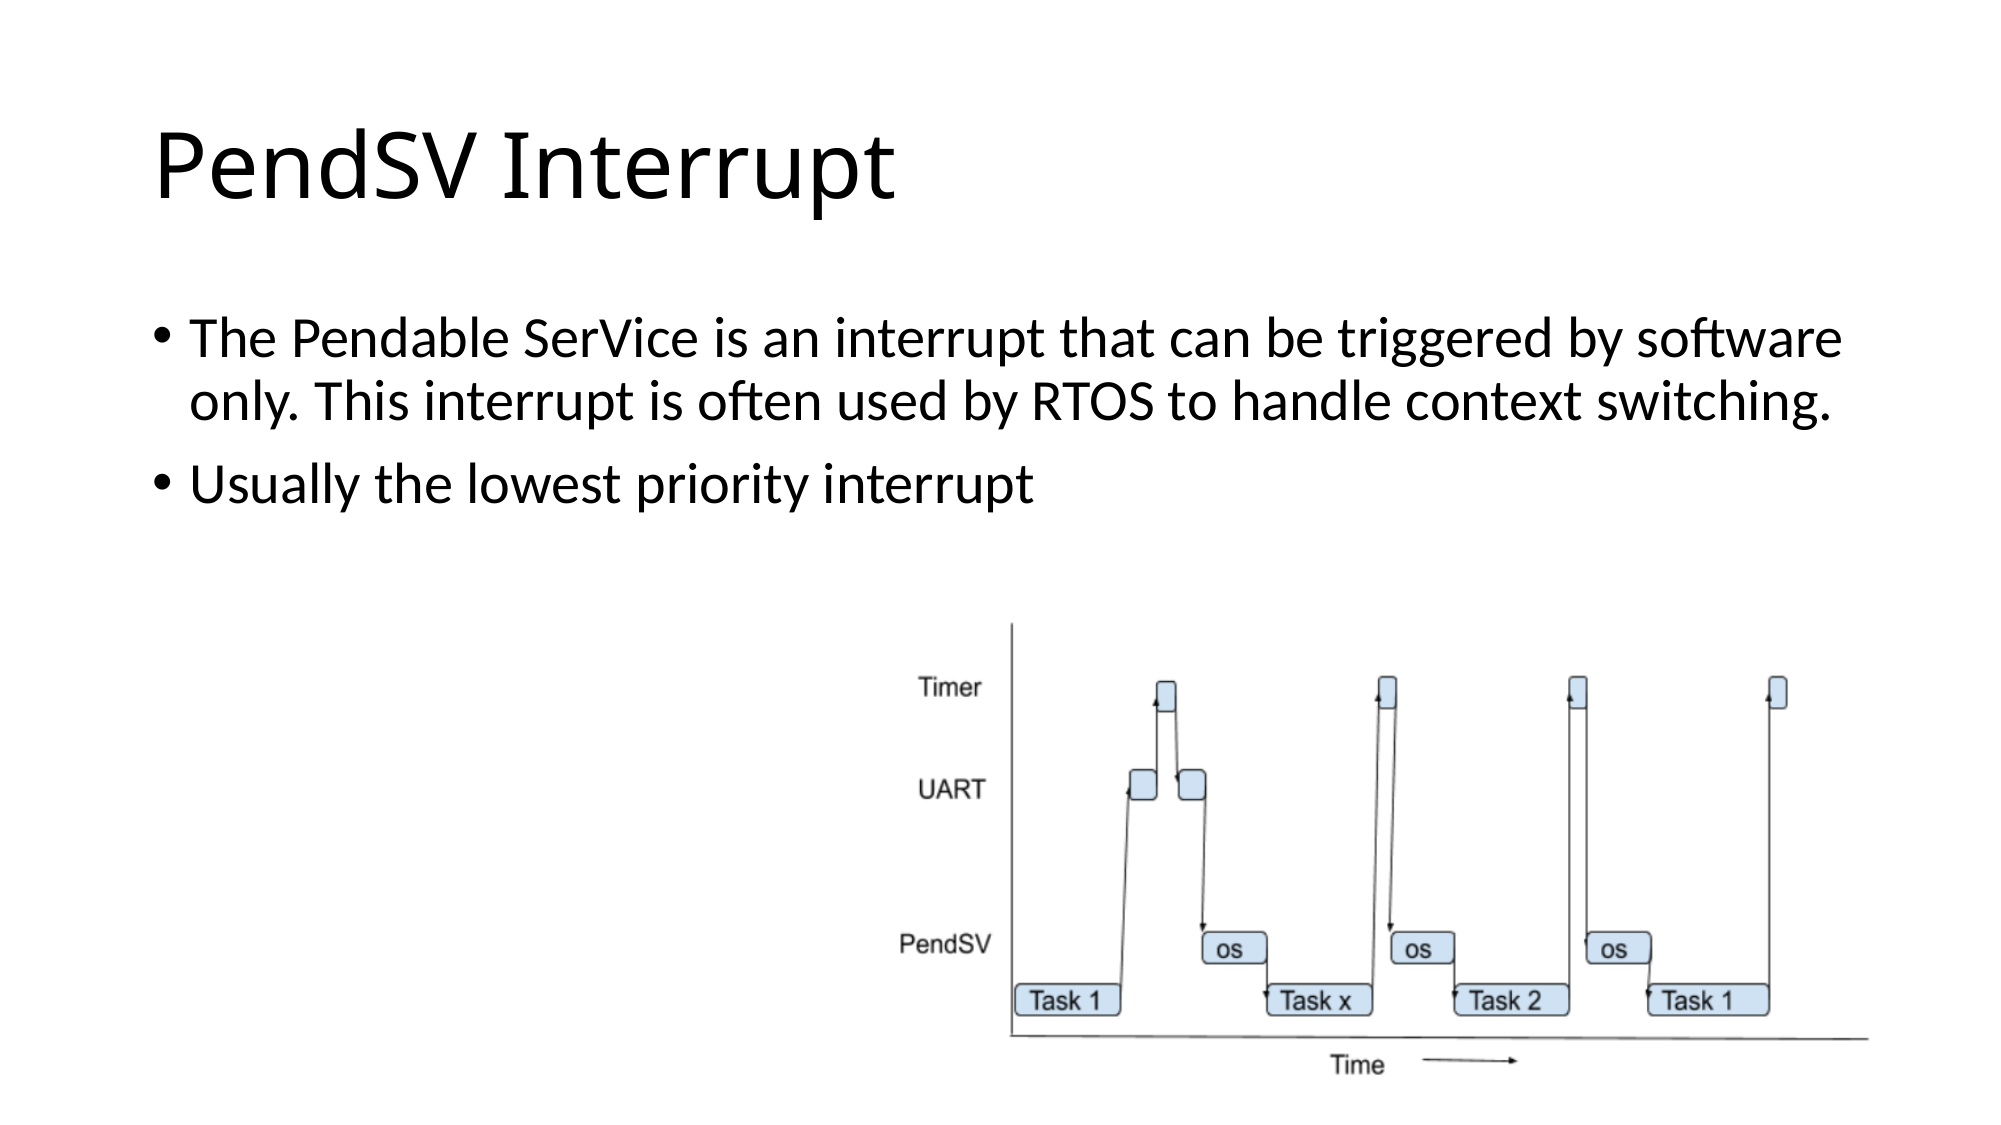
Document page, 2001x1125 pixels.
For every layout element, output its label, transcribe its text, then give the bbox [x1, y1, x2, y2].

list The Pendable SerVice is an interrupt that can be triggered by software only. This interrupt is often used by RTOS to handle context switching. Usually the lowest priority interrupt [137, 299, 1863, 1014]
picture [833, 602, 1906, 1091]
title PendSV Interrupt [137, 59, 1863, 278]
